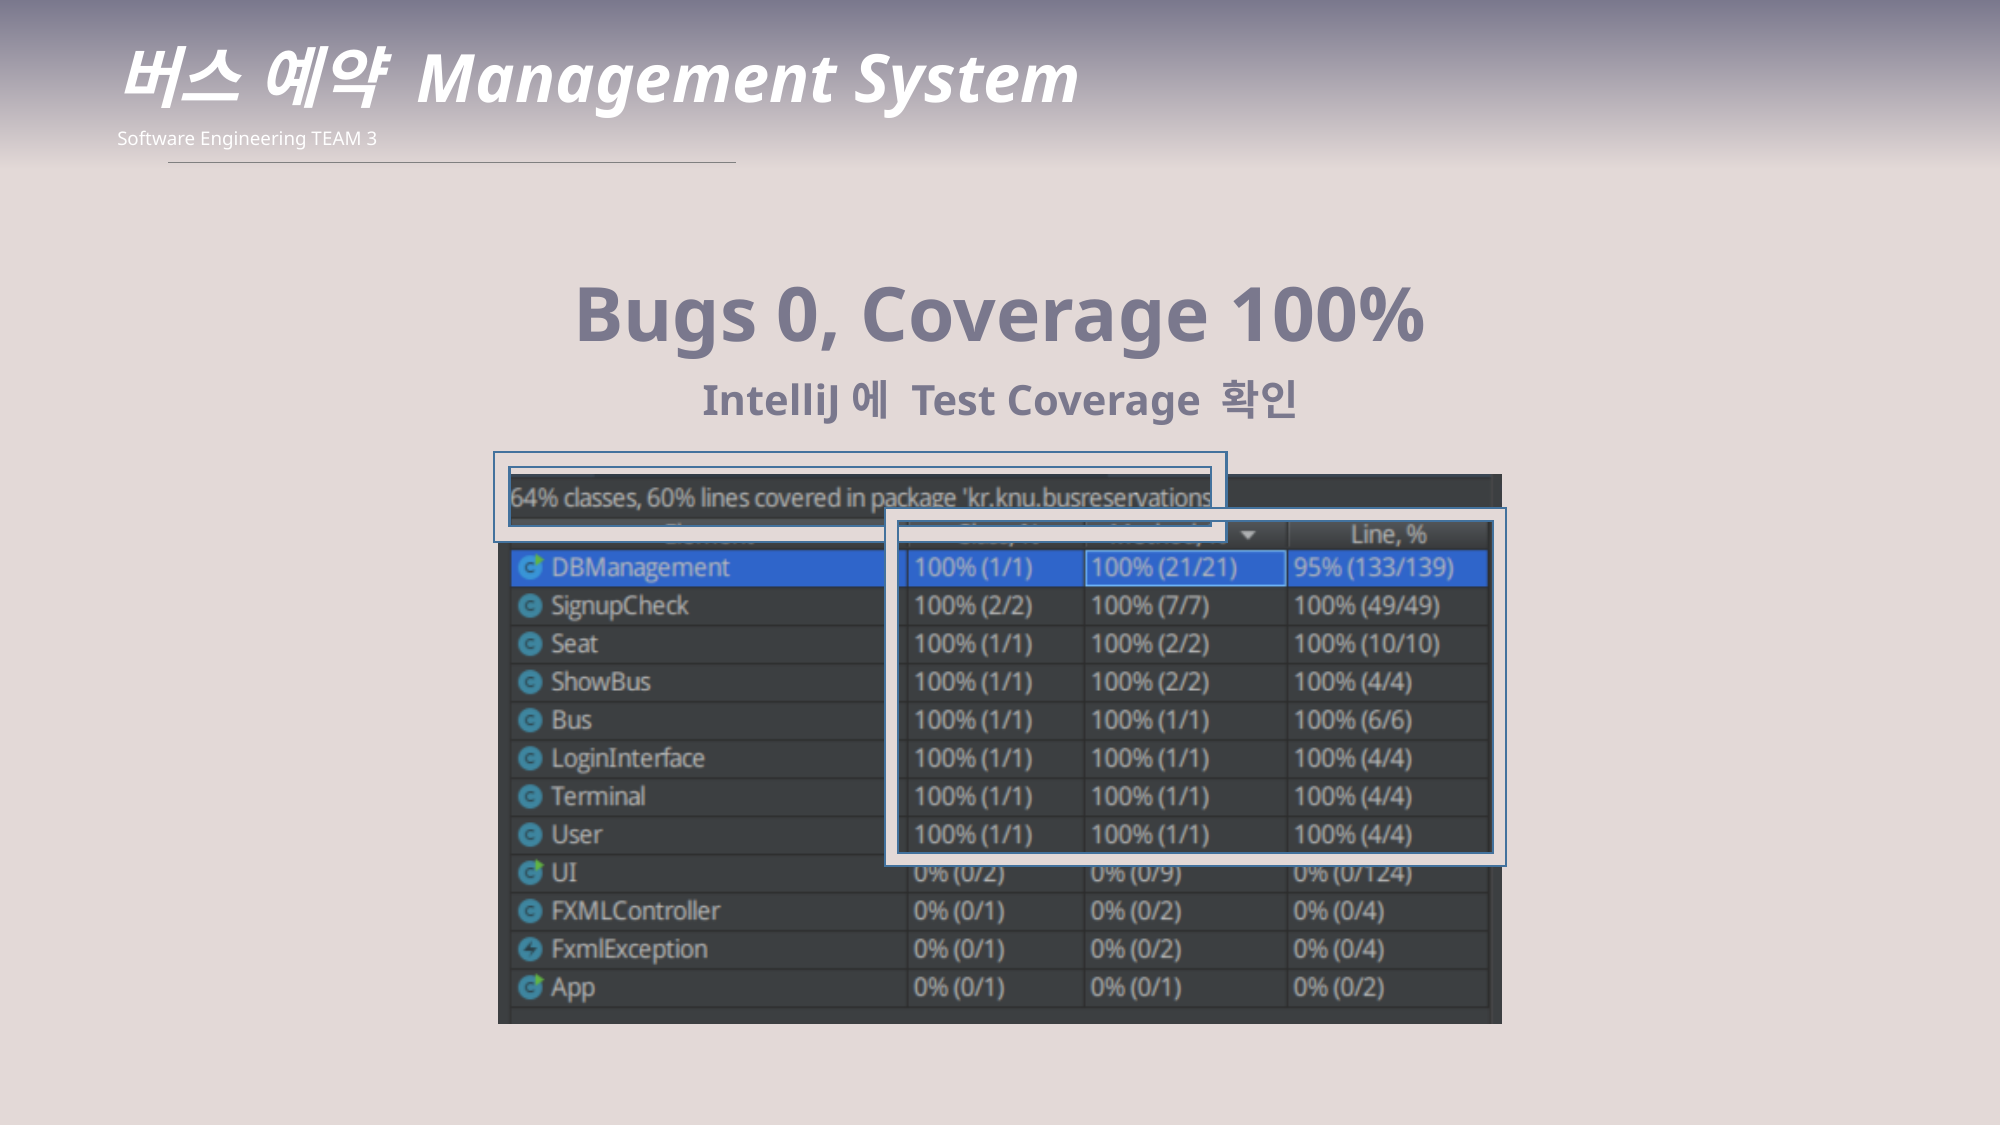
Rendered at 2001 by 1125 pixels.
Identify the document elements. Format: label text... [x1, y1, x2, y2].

text_box [493, 451, 1228, 543]
picture [498, 474, 1502, 1024]
text_box Bugs 0, Coverage 100% [558, 259, 1442, 364]
text_box IntelliJ에 Test Coverage 확인 [687, 366, 1314, 432]
text_box [1502, 507, 1507, 867]
text_box 버스 예약 Management System Software Engineering TEAM 3 [102, 0, 1139, 157]
